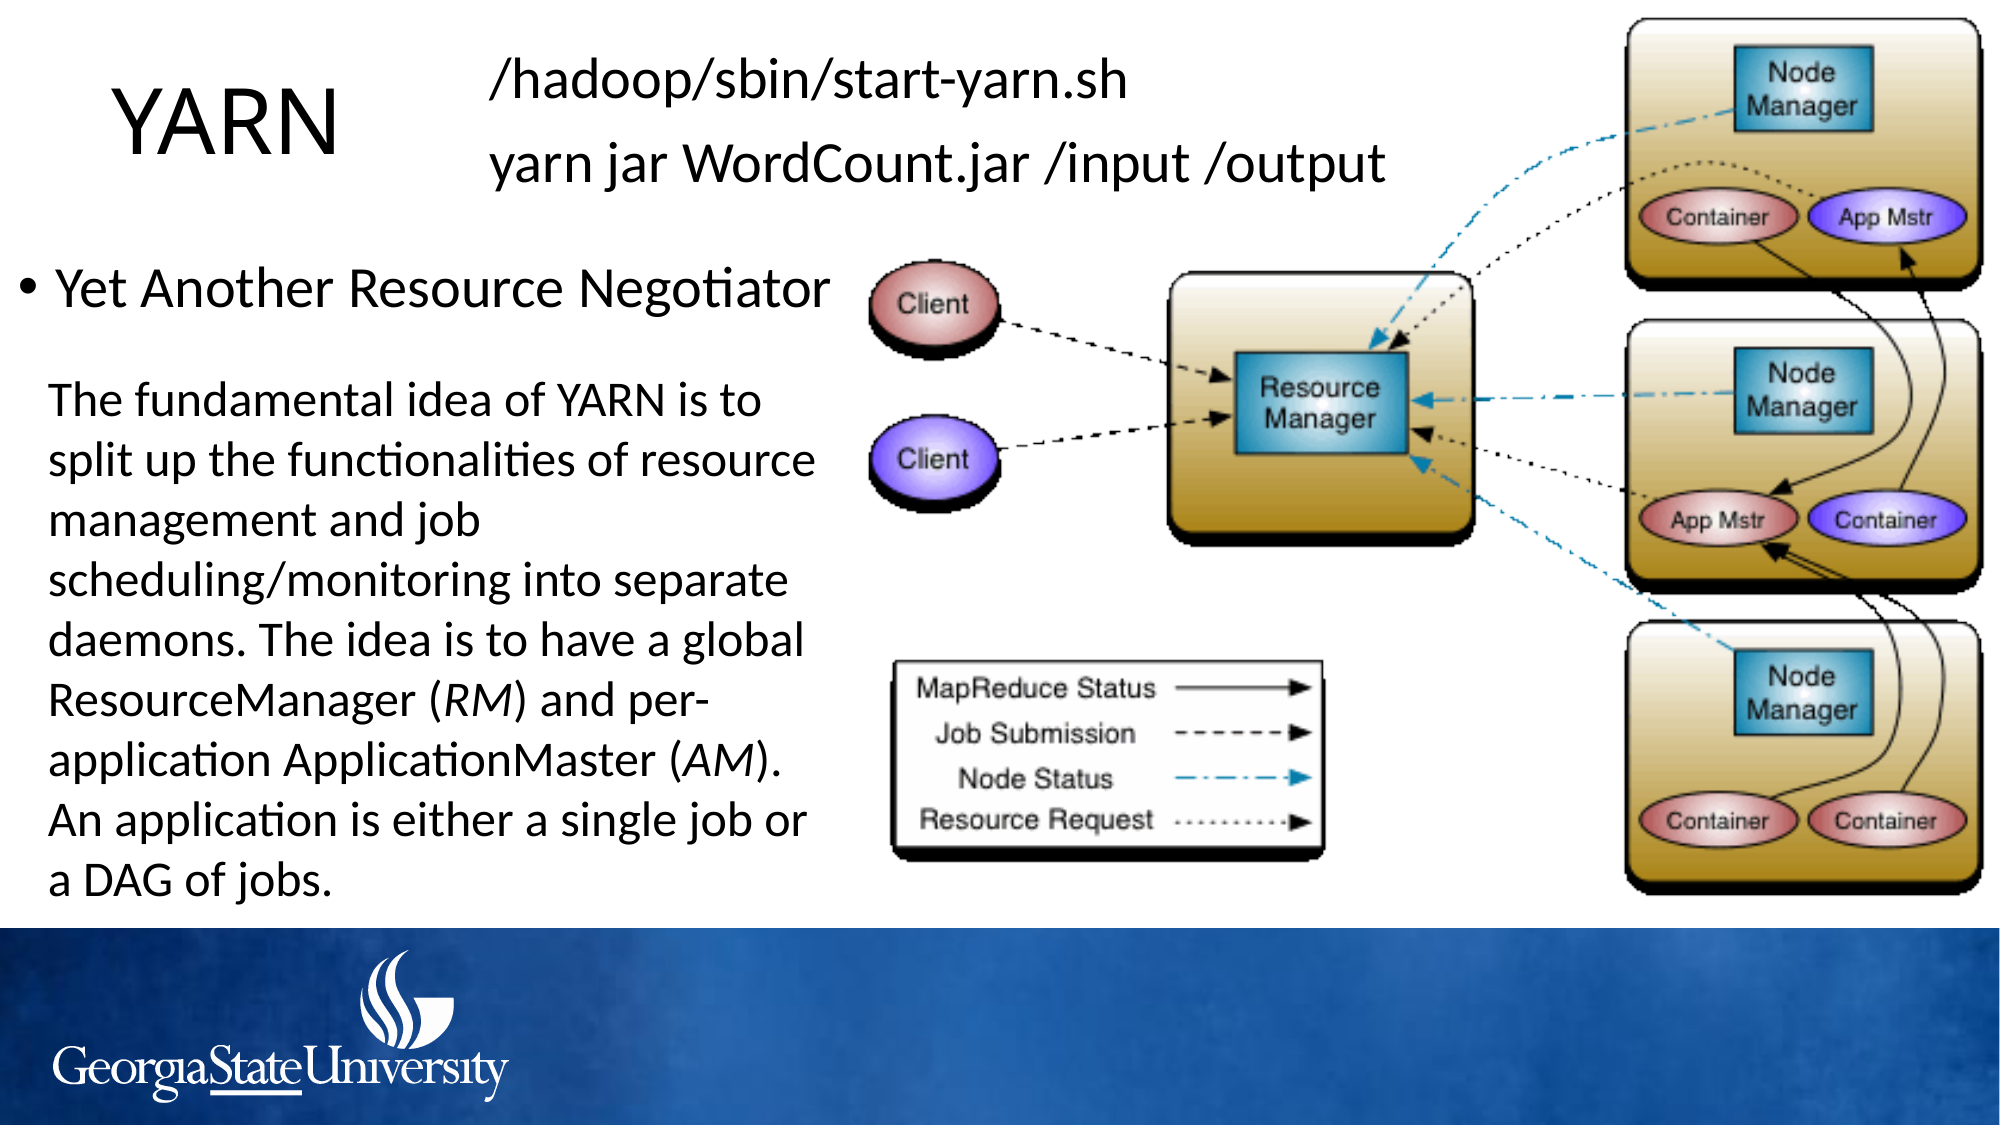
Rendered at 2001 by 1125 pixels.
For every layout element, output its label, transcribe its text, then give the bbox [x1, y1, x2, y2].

text_box yarn jar WordCount.jar /input /output [474, 124, 849, 208]
picture [0, 928, 2000, 1125]
text_box /hadoop/sbin/start-yarn.sh [474, 41, 849, 124]
list Yet Another Resource Negotiator [2, 249, 849, 333]
title YARN [96, 59, 474, 190]
text_box The fundamental idea of YARN is to split up the functionalities of resource management and job scheduling/monitoring into separate daemons. The idea is to have a global ResourceManager (RM) and per-application ApplicationMaster (AM). An application is either a single job or a DAG of jobs. [33, 359, 835, 915]
picture [849, 0, 2000, 918]
